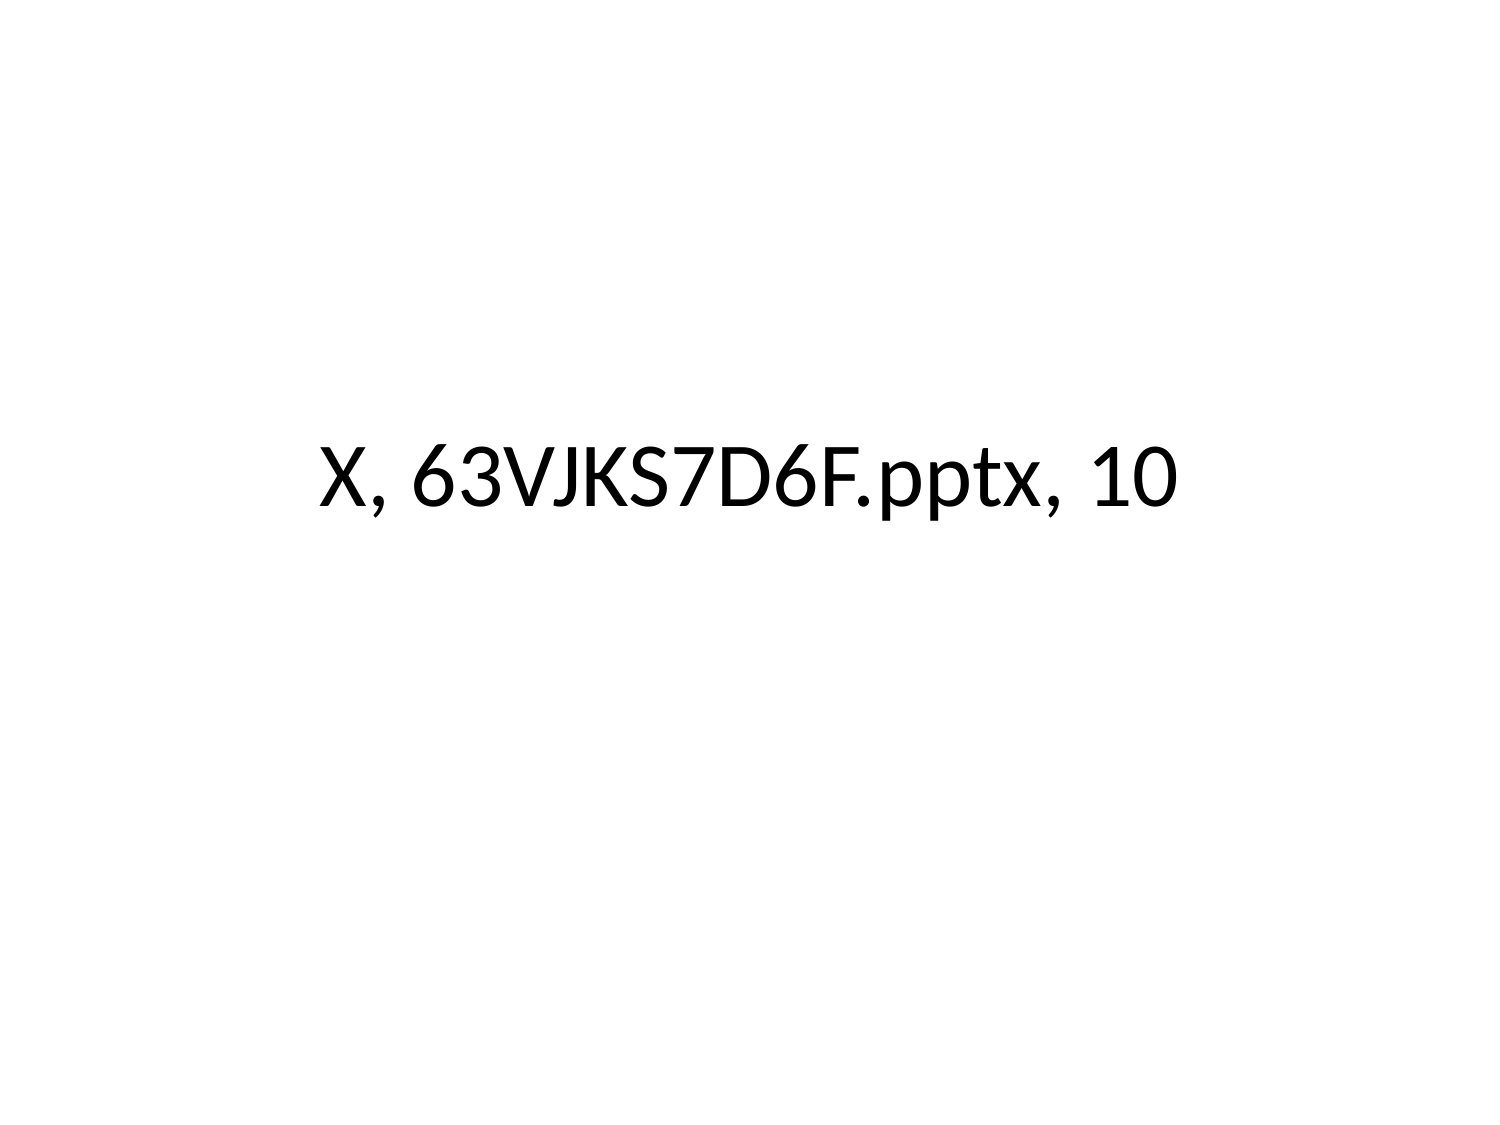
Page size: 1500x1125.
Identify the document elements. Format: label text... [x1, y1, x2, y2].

title X, 63VJKS7D6F.pptx, 10 [112, 349, 1388, 591]
